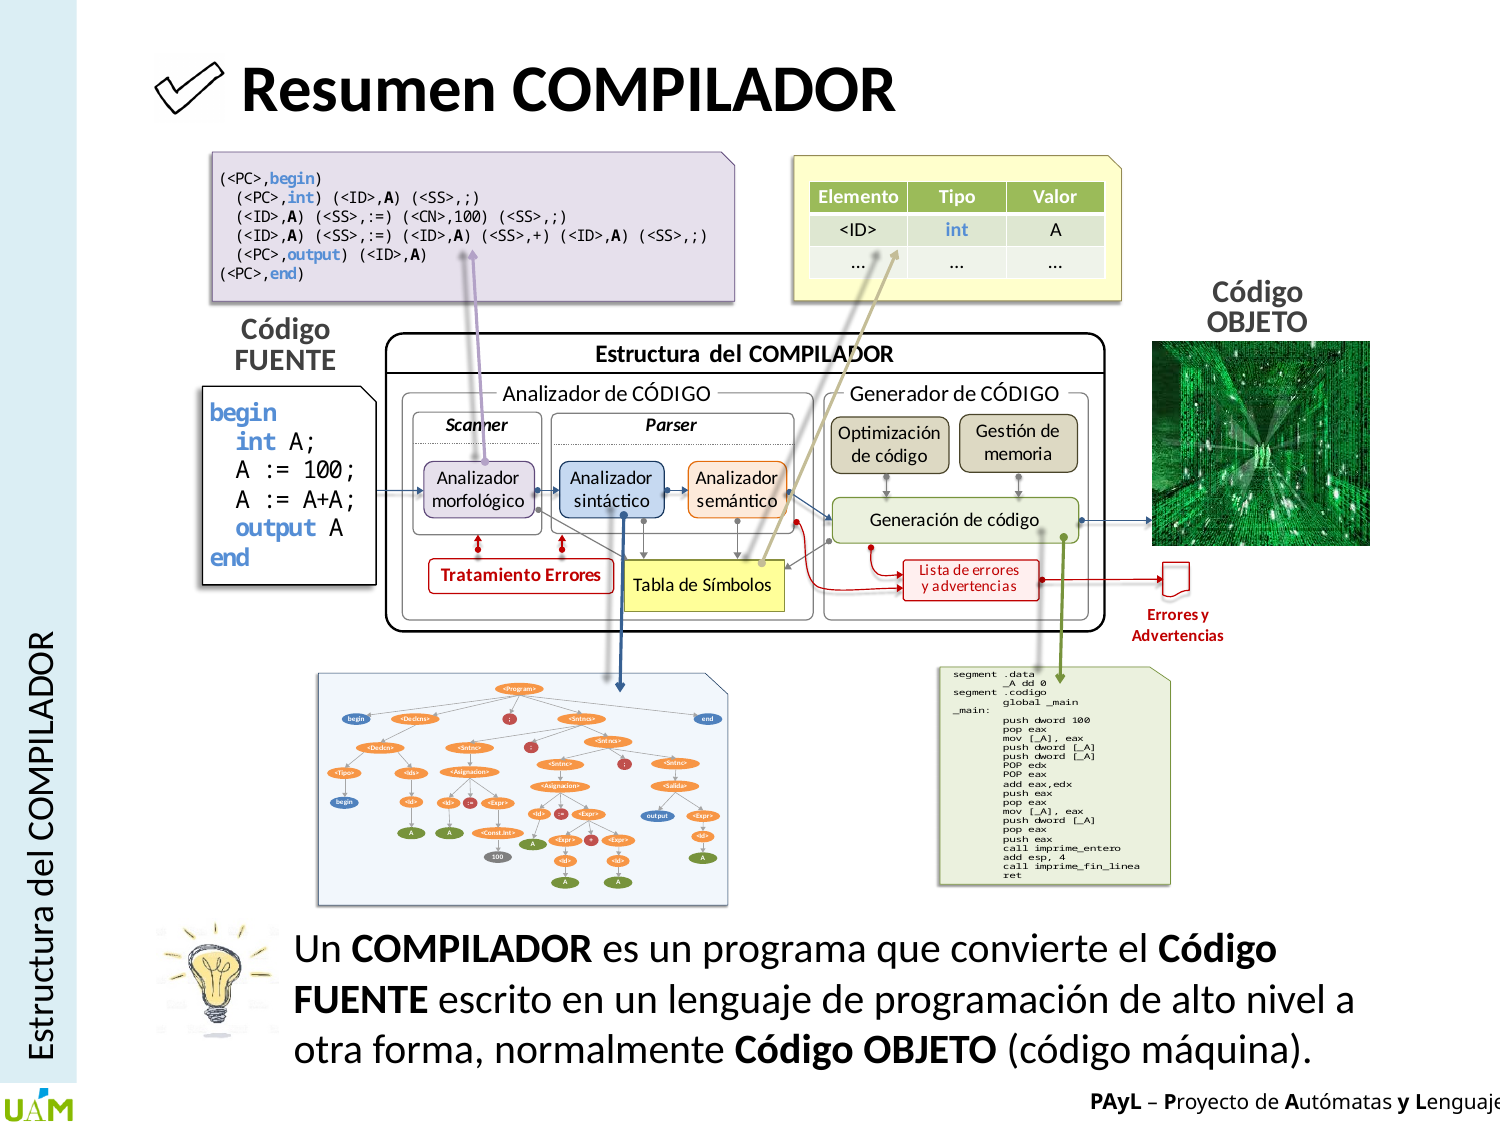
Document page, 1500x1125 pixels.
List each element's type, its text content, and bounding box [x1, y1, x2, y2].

text_box Estructura del COMPILADOR [8, 497, 68, 1077]
text_box PAyL – Proyecto de Autómatas y Lenguajes [1074, 1080, 1500, 1122]
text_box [619, 514, 625, 693]
text_box Resumen COMPILADOR [227, 37, 1054, 133]
picture [183, 148, 1371, 656]
picture [154, 53, 225, 124]
picture [312, 671, 730, 910]
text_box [1059, 536, 1064, 685]
text_box [0, 0, 79, 1085]
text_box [761, 249, 898, 564]
picture [0, 1083, 77, 1125]
picture [156, 918, 279, 1041]
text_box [472, 249, 486, 462]
text_box Un COMPILADOR es un programa que convierte el Código FUENTE escrito en un lenguaje de programación de alto nivel a otra forma, normalmente Código OBJETO (código máquina). [278, 913, 1422, 1079]
picture [785, 152, 1124, 309]
picture [933, 664, 1173, 890]
